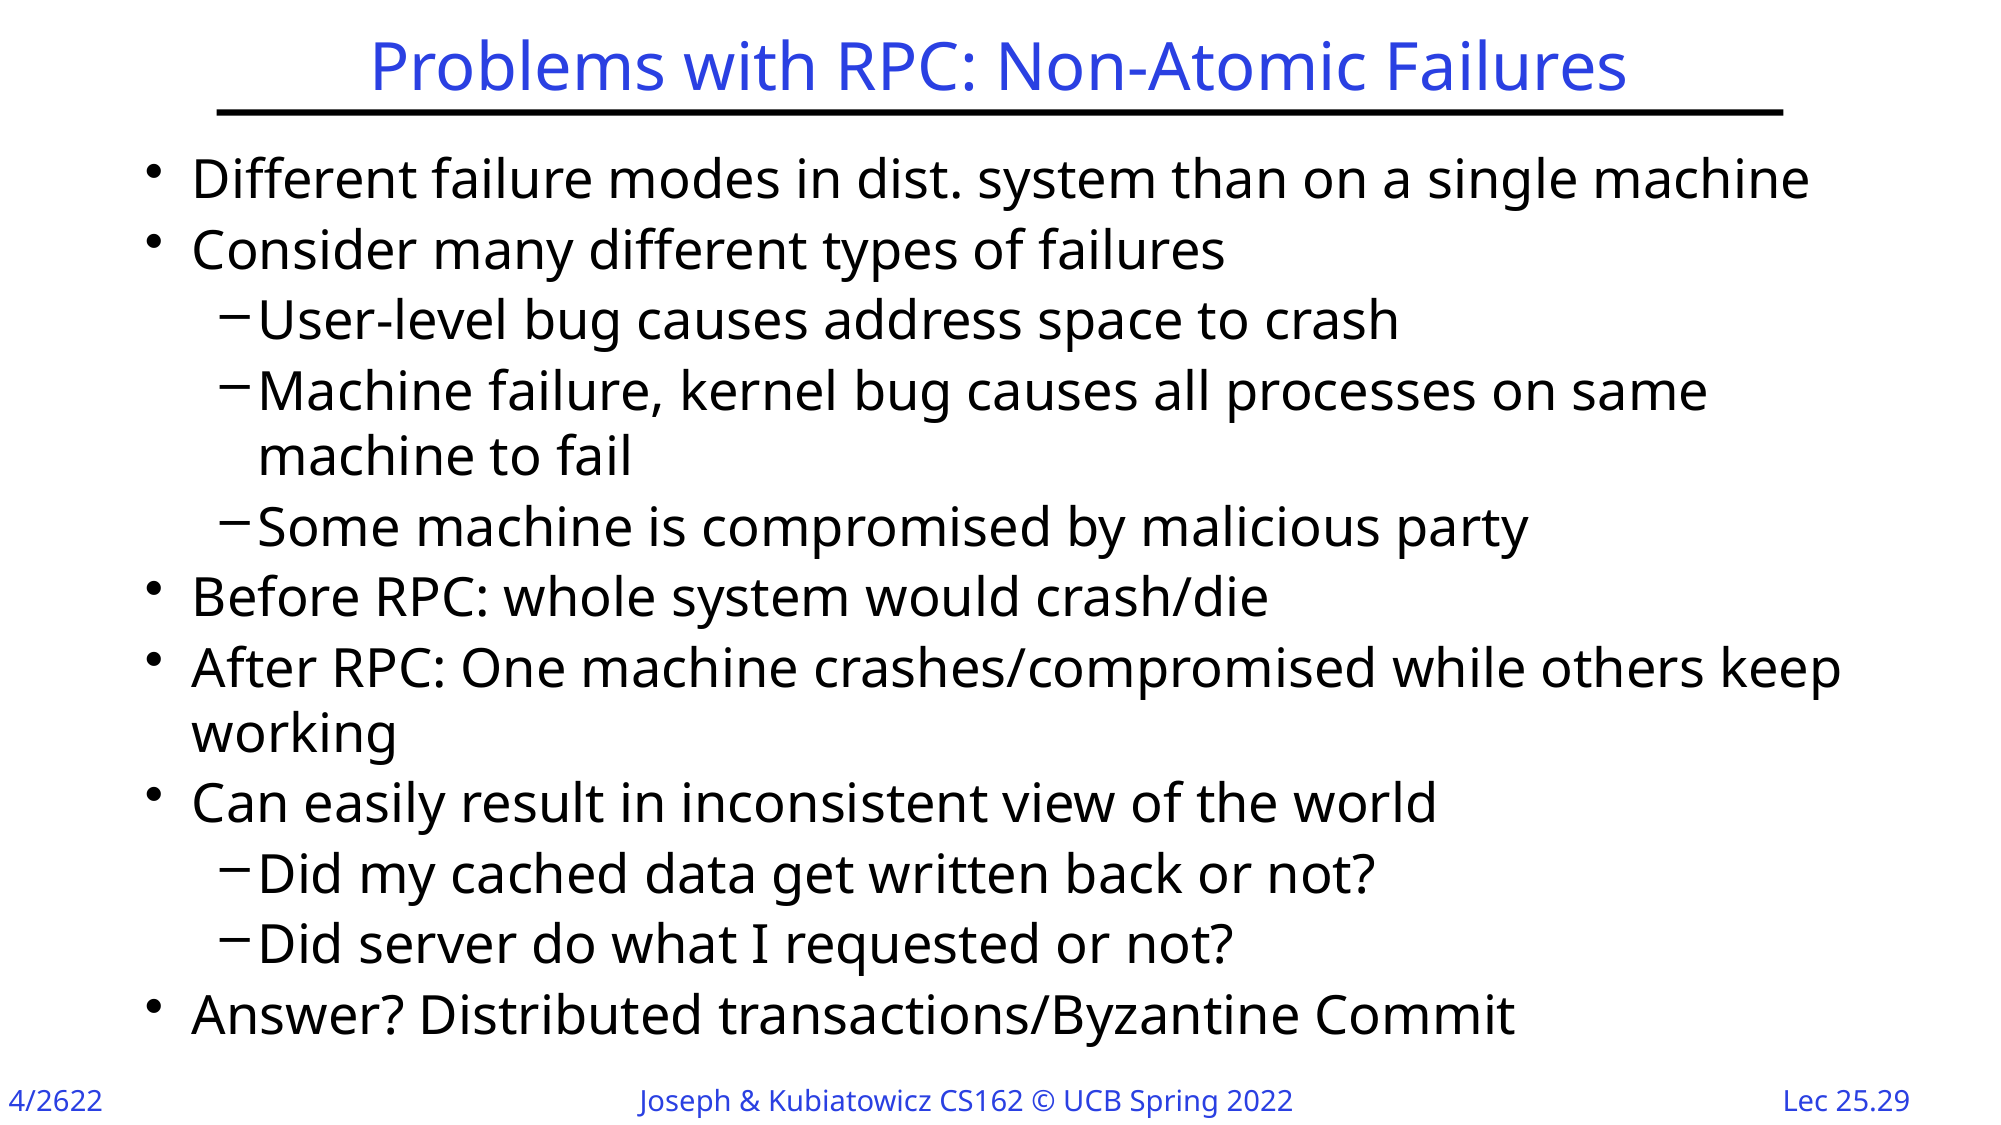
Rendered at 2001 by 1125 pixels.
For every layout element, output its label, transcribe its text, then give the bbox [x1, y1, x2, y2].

list Different failure modes in dist. system than on a single machine Consider many different types of failures User-level bug causes address space to crash Machine failure, kernel bug causes all processes on same machine to fail Some machine is compromised by malicious party Before RPC: whole system would crash/die After RPC: One machine crashes/compromised while others keep working Can easily result in inconsistent view of the world Did my cached data get written back or not? Did server do what I requested or not? Answer? Distributed transactions/Byzantine Commit [130, 137, 1863, 1075]
title Problems with RPC: Non-Atomic Failures [324, 24, 1675, 113]
